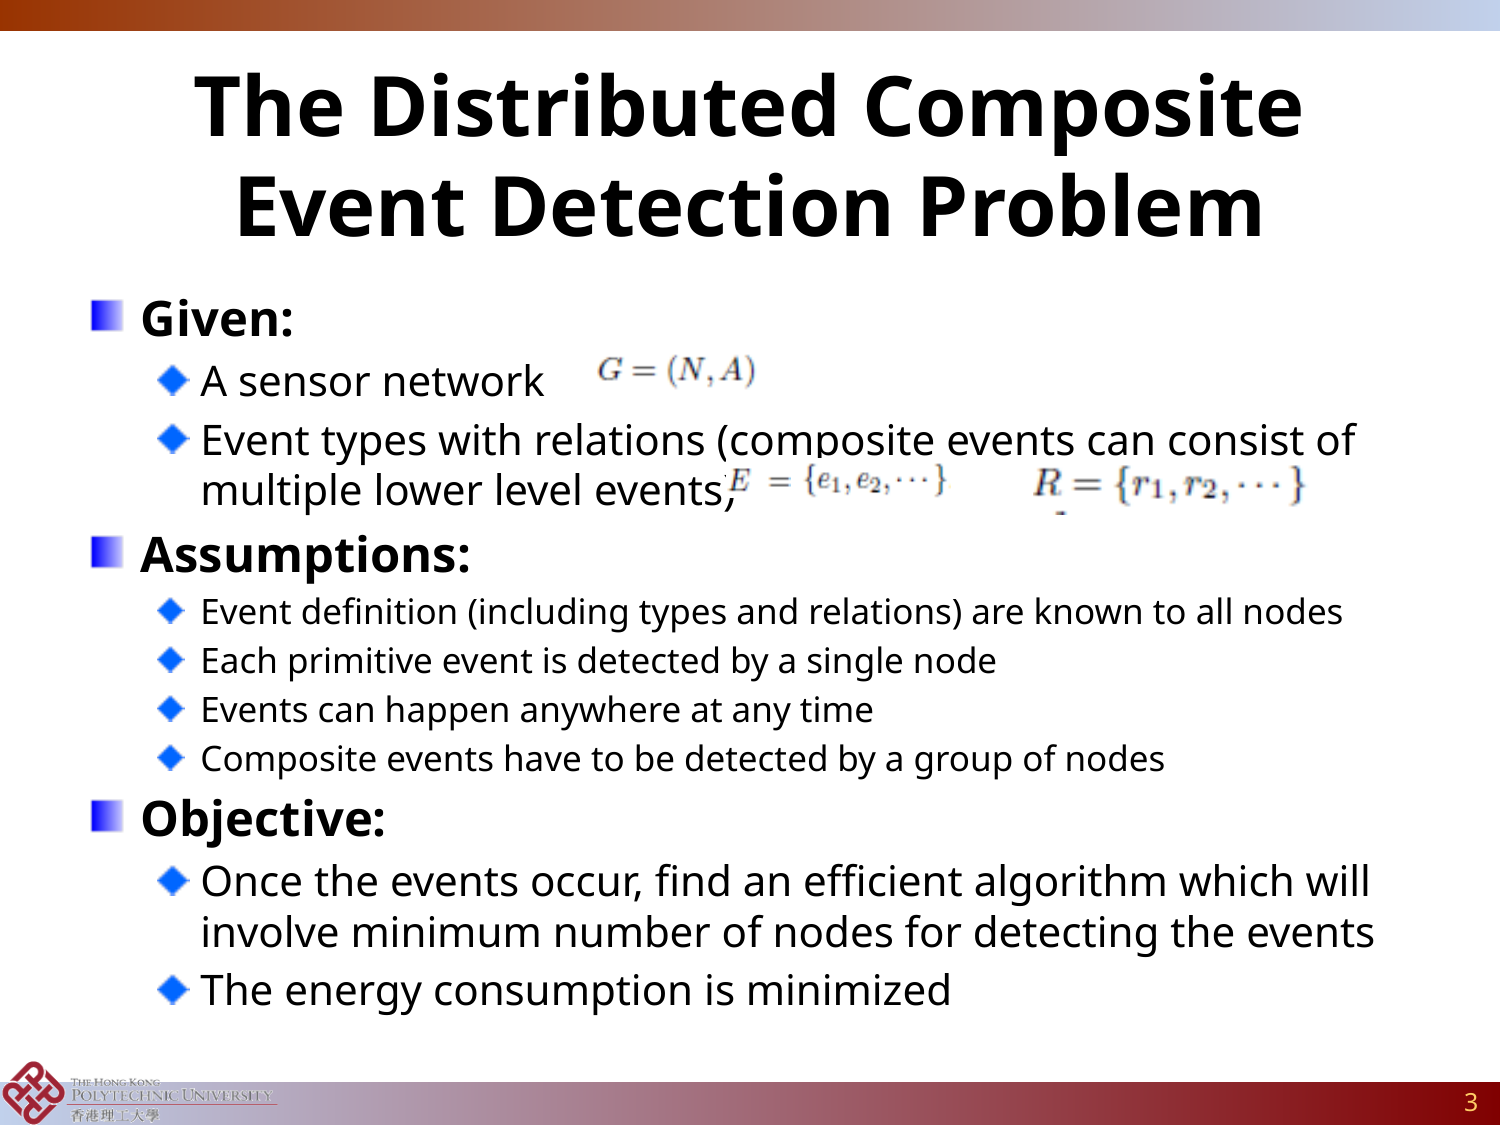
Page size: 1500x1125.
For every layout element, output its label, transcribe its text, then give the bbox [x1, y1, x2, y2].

picture [157, 864, 190, 896]
picture [89, 798, 127, 836]
title The Distributed Composite Event Detection Problem [75, 45, 1425, 233]
picture [0, 1061, 278, 1125]
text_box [726, 455, 951, 504]
picture [157, 363, 190, 396]
picture [157, 694, 185, 722]
picture [157, 645, 185, 673]
picture [89, 298, 127, 335]
picture [157, 596, 185, 624]
list Given: A sensor network Event types with relations (composite events can consist of multiple lower level events) Assumptions: Event definition (including types and relations) are known to all nodes Each primitive event is detected by a single node Events can happen anywhere at any time Composite events have to be detected by a group of nodes Objective: Once the events occur, find an efficient algorithm which will involve minimum number of nodes for detecting the events The energy consumption is minimized [75, 279, 1425, 1024]
picture [89, 534, 127, 572]
picture [157, 743, 185, 771]
picture [1033, 455, 1311, 515]
picture [596, 349, 761, 392]
picture [157, 973, 190, 1005]
picture [157, 422, 190, 454]
